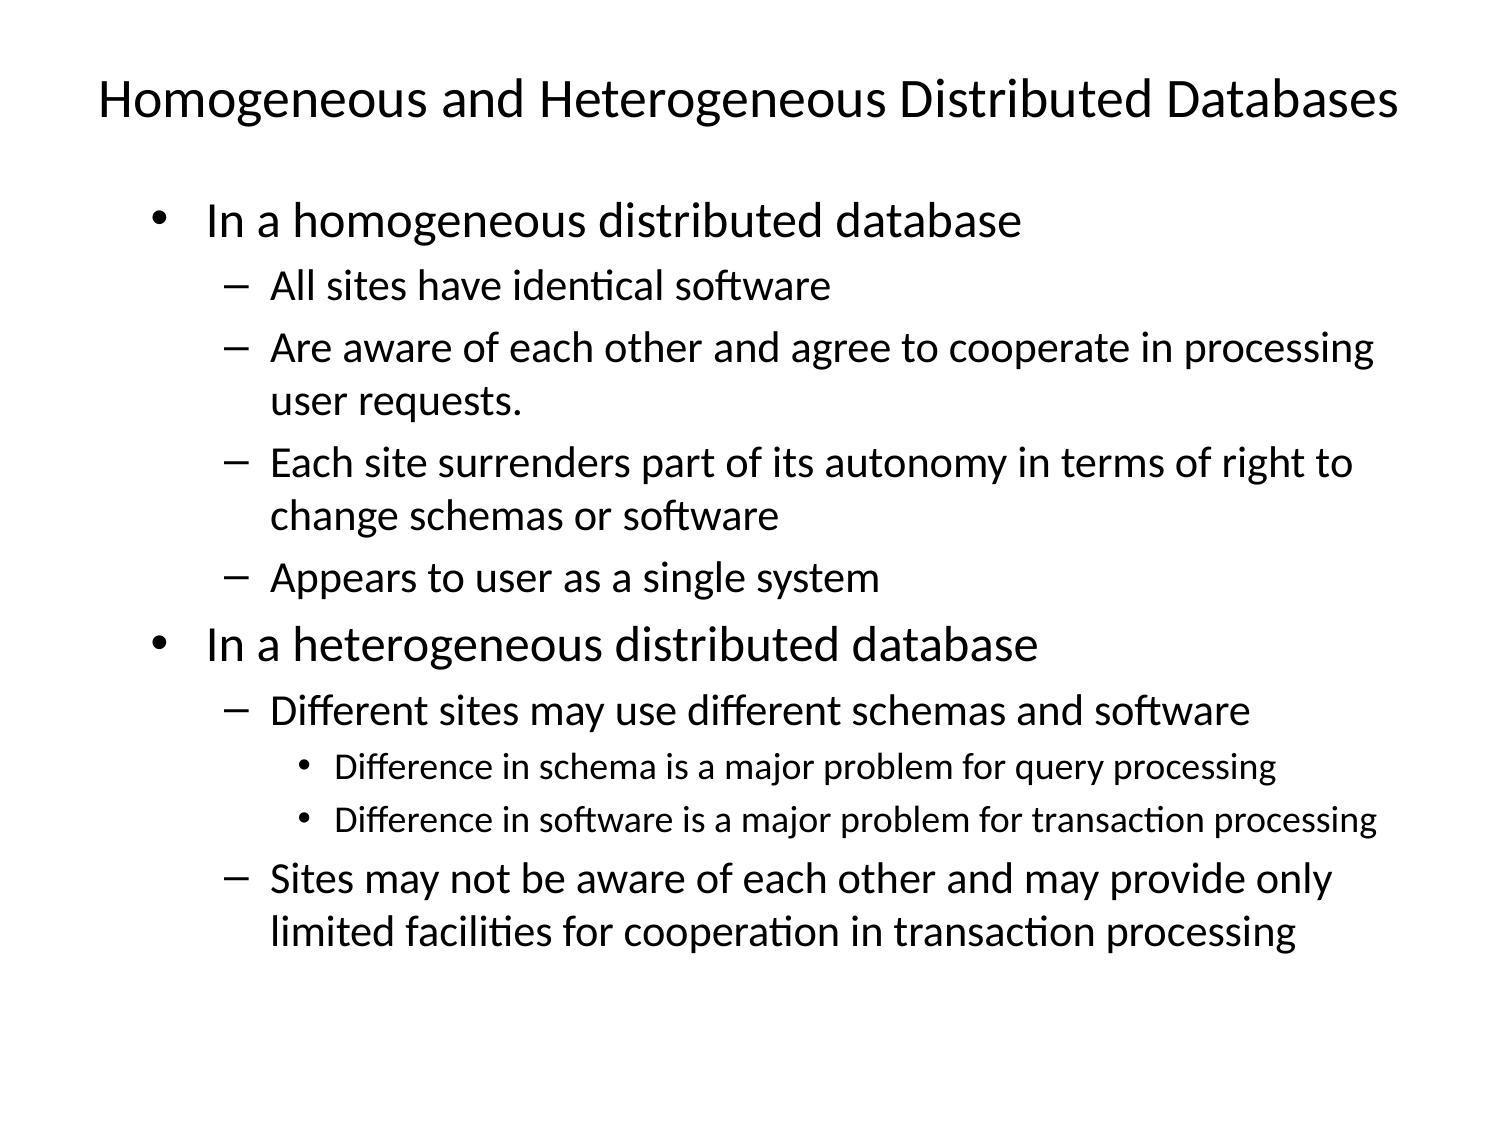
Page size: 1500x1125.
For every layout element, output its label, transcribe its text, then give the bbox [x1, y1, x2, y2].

list In a homogeneous distributed database All sites have identical software Are aware of each other and agree to cooperate in processing user requests. Each site surrenders part of its autonomy in terms of right to change schemas or software Appears to user as a single system In a heterogeneous distributed database Different sites may use different schemas and software Difference in schema is a major problem for query processing Difference in software is a major problem for transaction processing Sites may not be aware of each other and may provide only limited facilities for cooperation in transaction processing [135, 179, 1424, 980]
title Homogeneous and Heterogeneous Distributed Databases [75, 45, 1425, 146]
